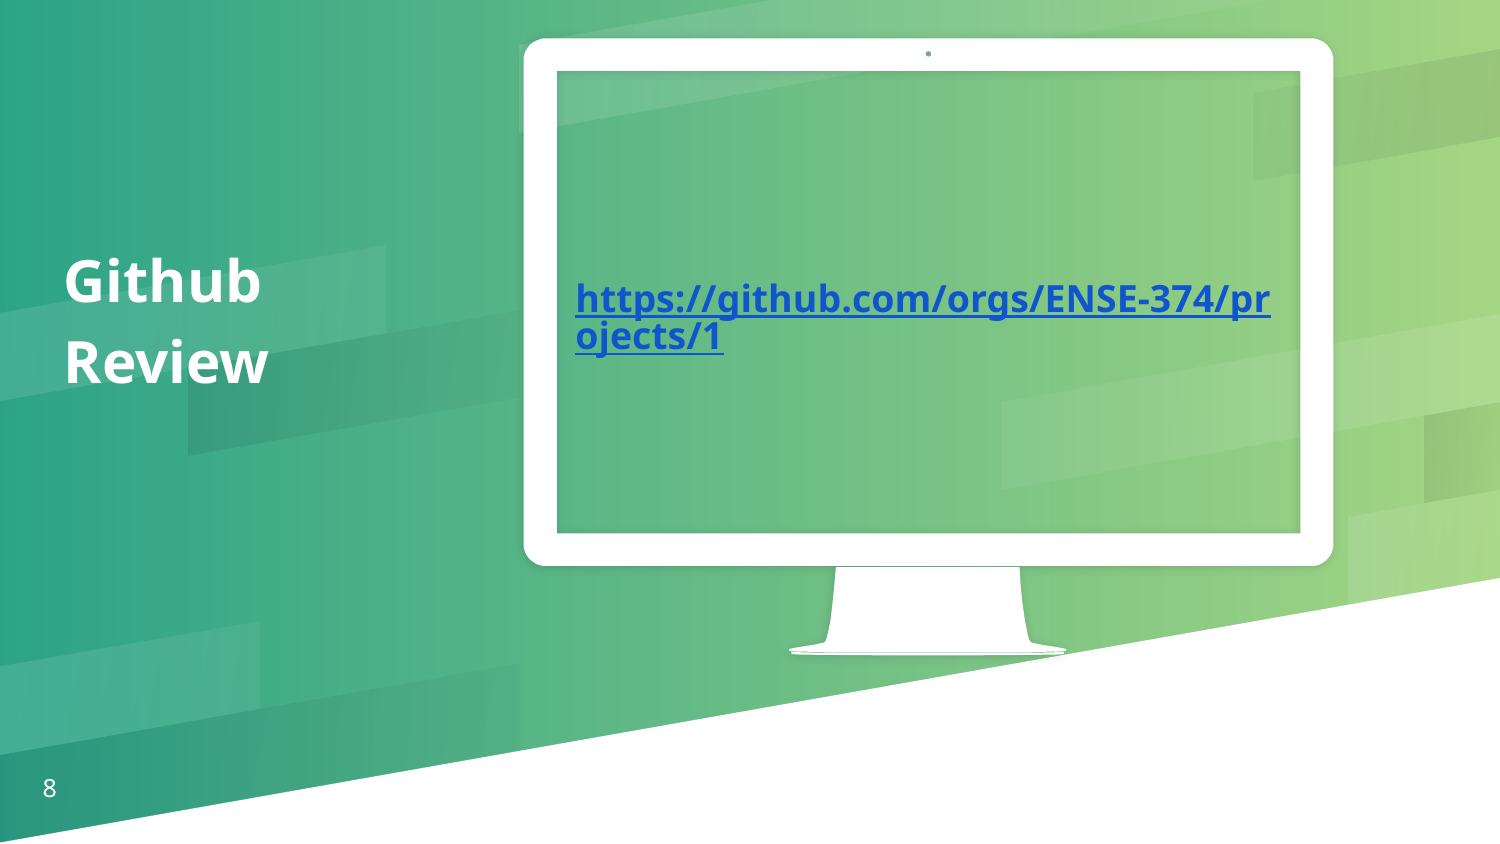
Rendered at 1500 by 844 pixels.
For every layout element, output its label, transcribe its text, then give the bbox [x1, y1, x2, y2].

slide_number ‹#› [42, 766, 122, 807]
text_box https://github.com/orgs/ENSE-374/projects/1 [560, 71, 1297, 529]
list Github Review [63, 96, 478, 598]
text_box [523, 38, 1334, 566]
text_box [789, 567, 1067, 656]
